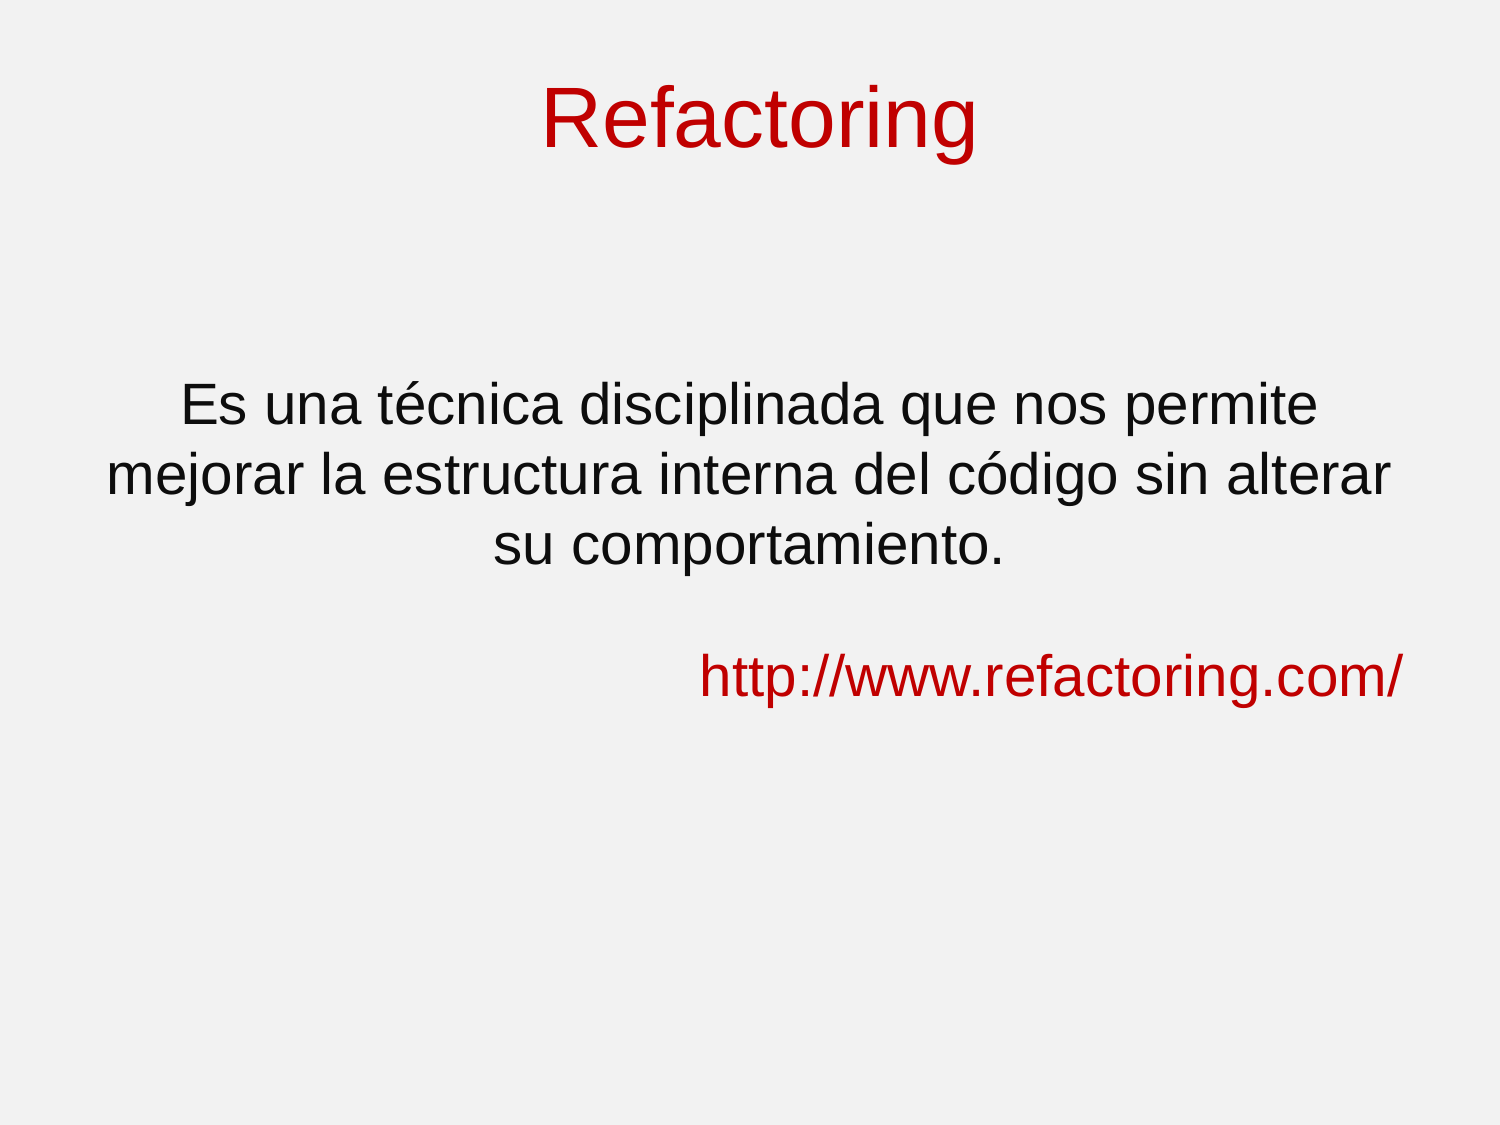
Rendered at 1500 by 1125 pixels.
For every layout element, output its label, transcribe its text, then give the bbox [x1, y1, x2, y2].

title Refactoring [84, 54, 1436, 173]
text_box http://www.refactoring.com/ [667, 630, 1437, 715]
text_box Es una técnica disciplinada que nos permite mejorar la estructura interna del código sin alterar su comportamiento. [65, 358, 1436, 607]
